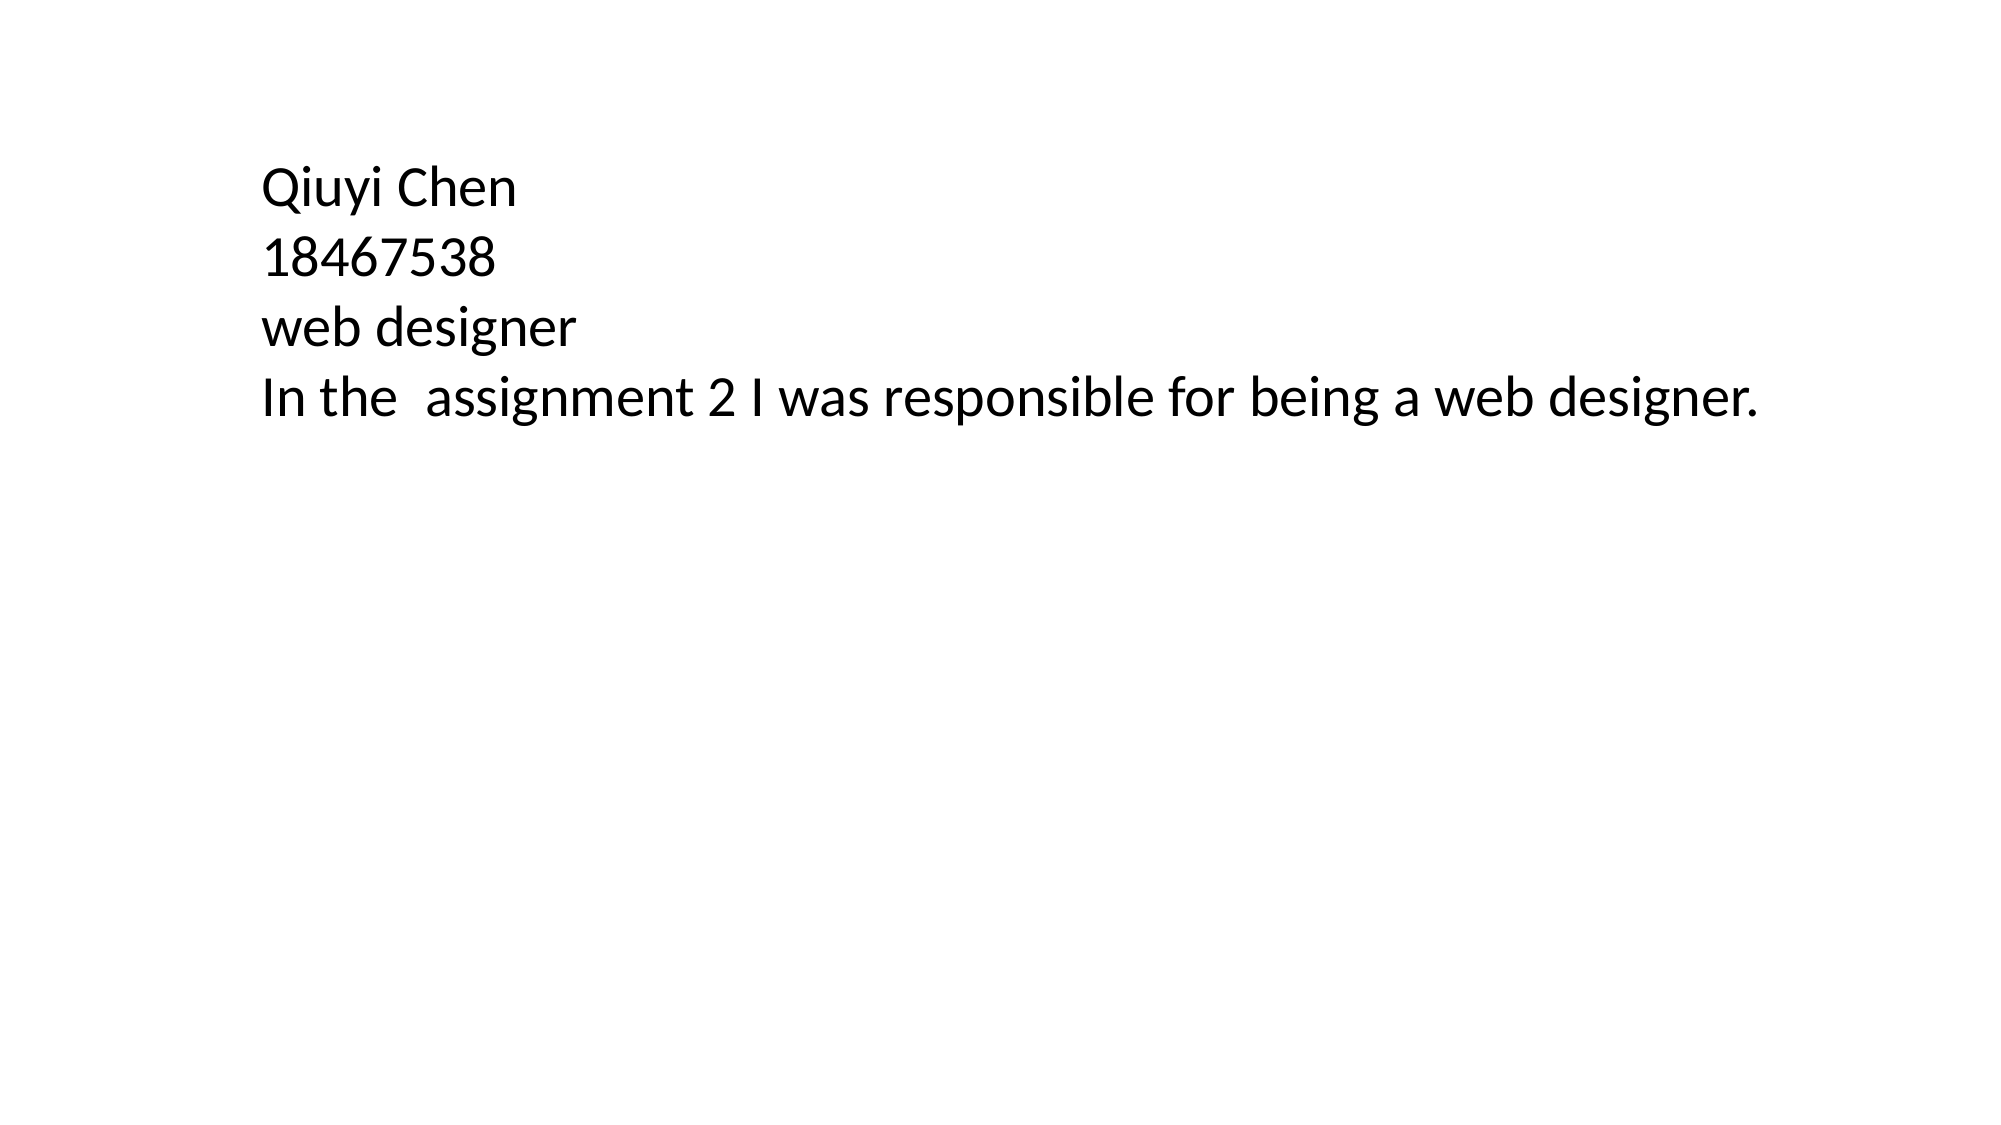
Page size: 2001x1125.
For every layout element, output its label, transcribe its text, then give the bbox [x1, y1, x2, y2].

text_box Qiuyi Chen 18467538 web designer In the assignment 2 I was responsible for being a web designer. [246, 140, 1831, 576]
